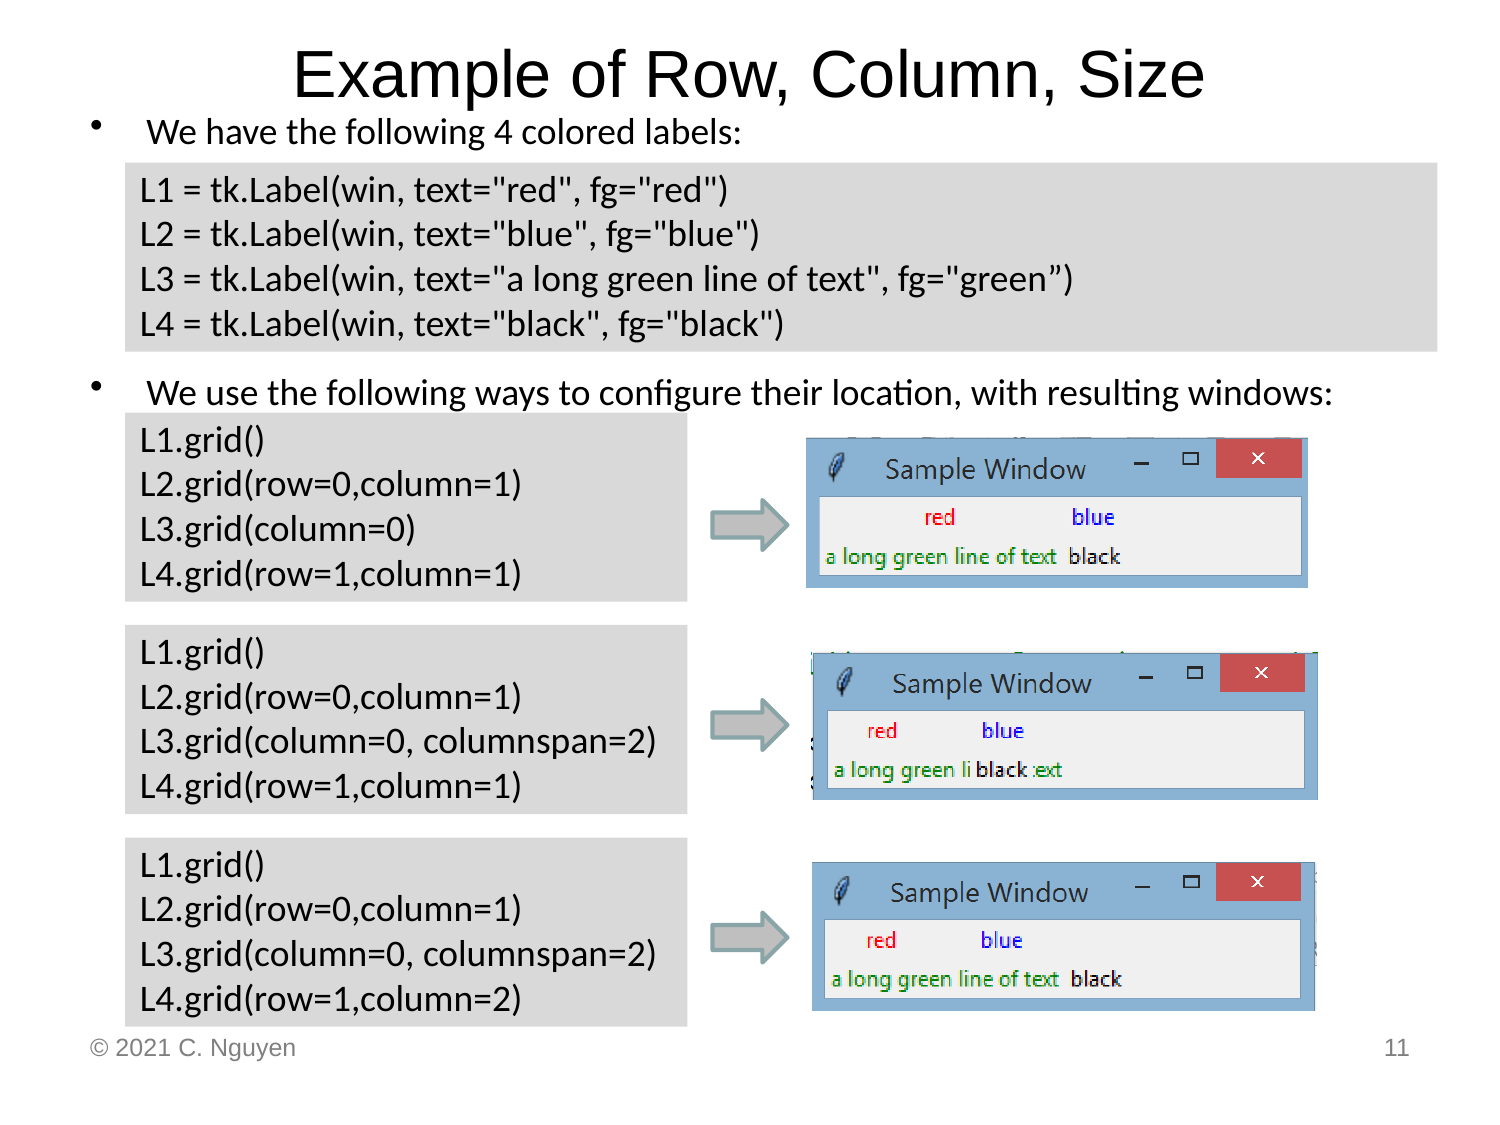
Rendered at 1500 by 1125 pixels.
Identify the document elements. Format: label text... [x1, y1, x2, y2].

picture [806, 437, 1308, 588]
text_box [710, 910, 790, 965]
text_box [710, 498, 790, 552]
text_box L1.grid() L2.grid(row=0,column=1) L3.grid(column=0, columnspan=2) L4.grid(row=1,column=2) [125, 837, 688, 1027]
text_box L1.grid() L2.grid(row=0,column=1) L3.grid(column=0) L4.grid(row=1,column=1) [125, 412, 688, 602]
list We have the following 4 colored labels: We use the following ways to configure their location, with resulting windows: [74, 99, 1413, 1051]
text_box [710, 698, 790, 752]
text_box L1.grid() L2.grid(row=0,column=1) L3.grid(column=0, columnspan=2) L4.grid(row=1,column=1) [125, 624, 688, 815]
slide_number 11 [1074, 1024, 1426, 1103]
text_box L1 = tk.Label(win, text="red", fg="red") L2 = tk.Label(win, text="blue", fg="blue") L3 = tk.Label(win, text="a long green line of text", fg="green”) L4 = tk.Label(win, text="black", fg="black") [125, 162, 1438, 352]
title Example of Row, Column, Size [74, 12, 1426, 131]
picture [812, 862, 1317, 1011]
slide_number © 2021 C. Nguyen [74, 1024, 426, 1103]
picture [810, 649, 1318, 801]
